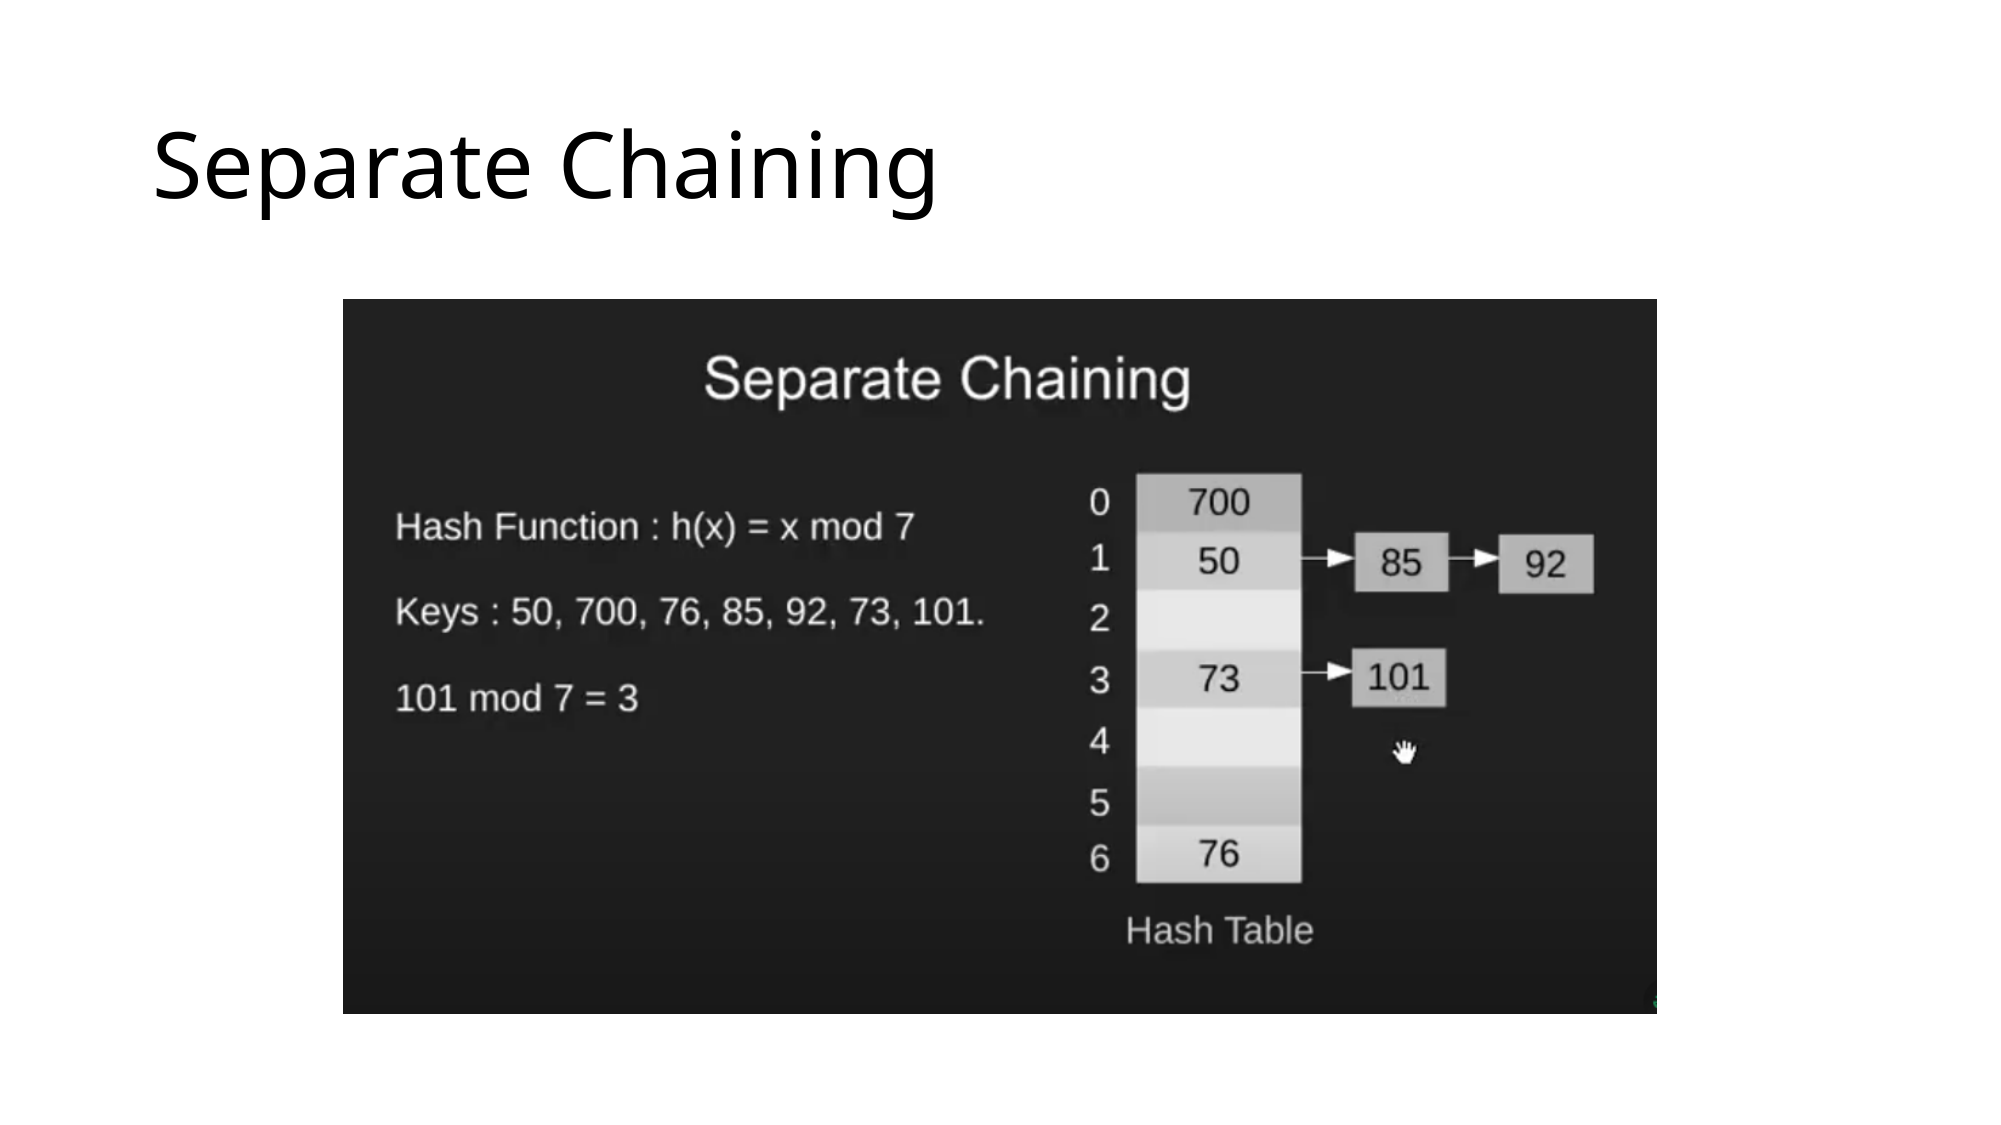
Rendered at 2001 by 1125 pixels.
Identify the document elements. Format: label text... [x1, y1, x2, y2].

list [343, 298, 1657, 1014]
title Separate Chaining [137, 59, 1863, 278]
